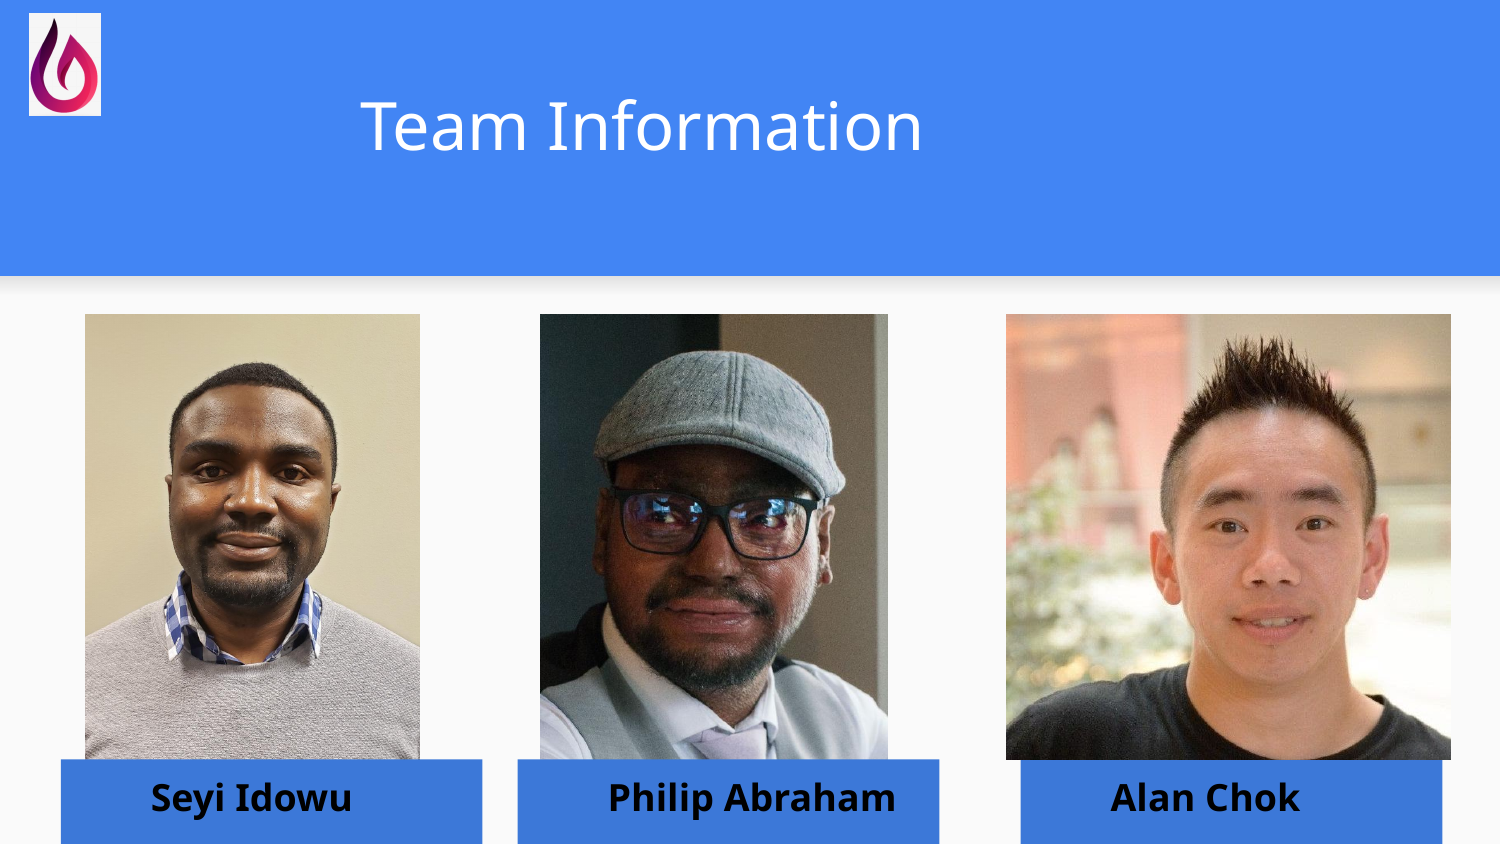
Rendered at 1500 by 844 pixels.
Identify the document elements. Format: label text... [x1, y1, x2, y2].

list Seyi Idowu [60, 759, 483, 844]
picture [540, 314, 889, 760]
picture [1005, 314, 1451, 760]
picture [85, 314, 420, 760]
list Alan Chok [1020, 768, 1443, 844]
list Philip Abraham [517, 759, 940, 844]
picture [29, 13, 101, 117]
title Team Information [327, 52, 1130, 179]
